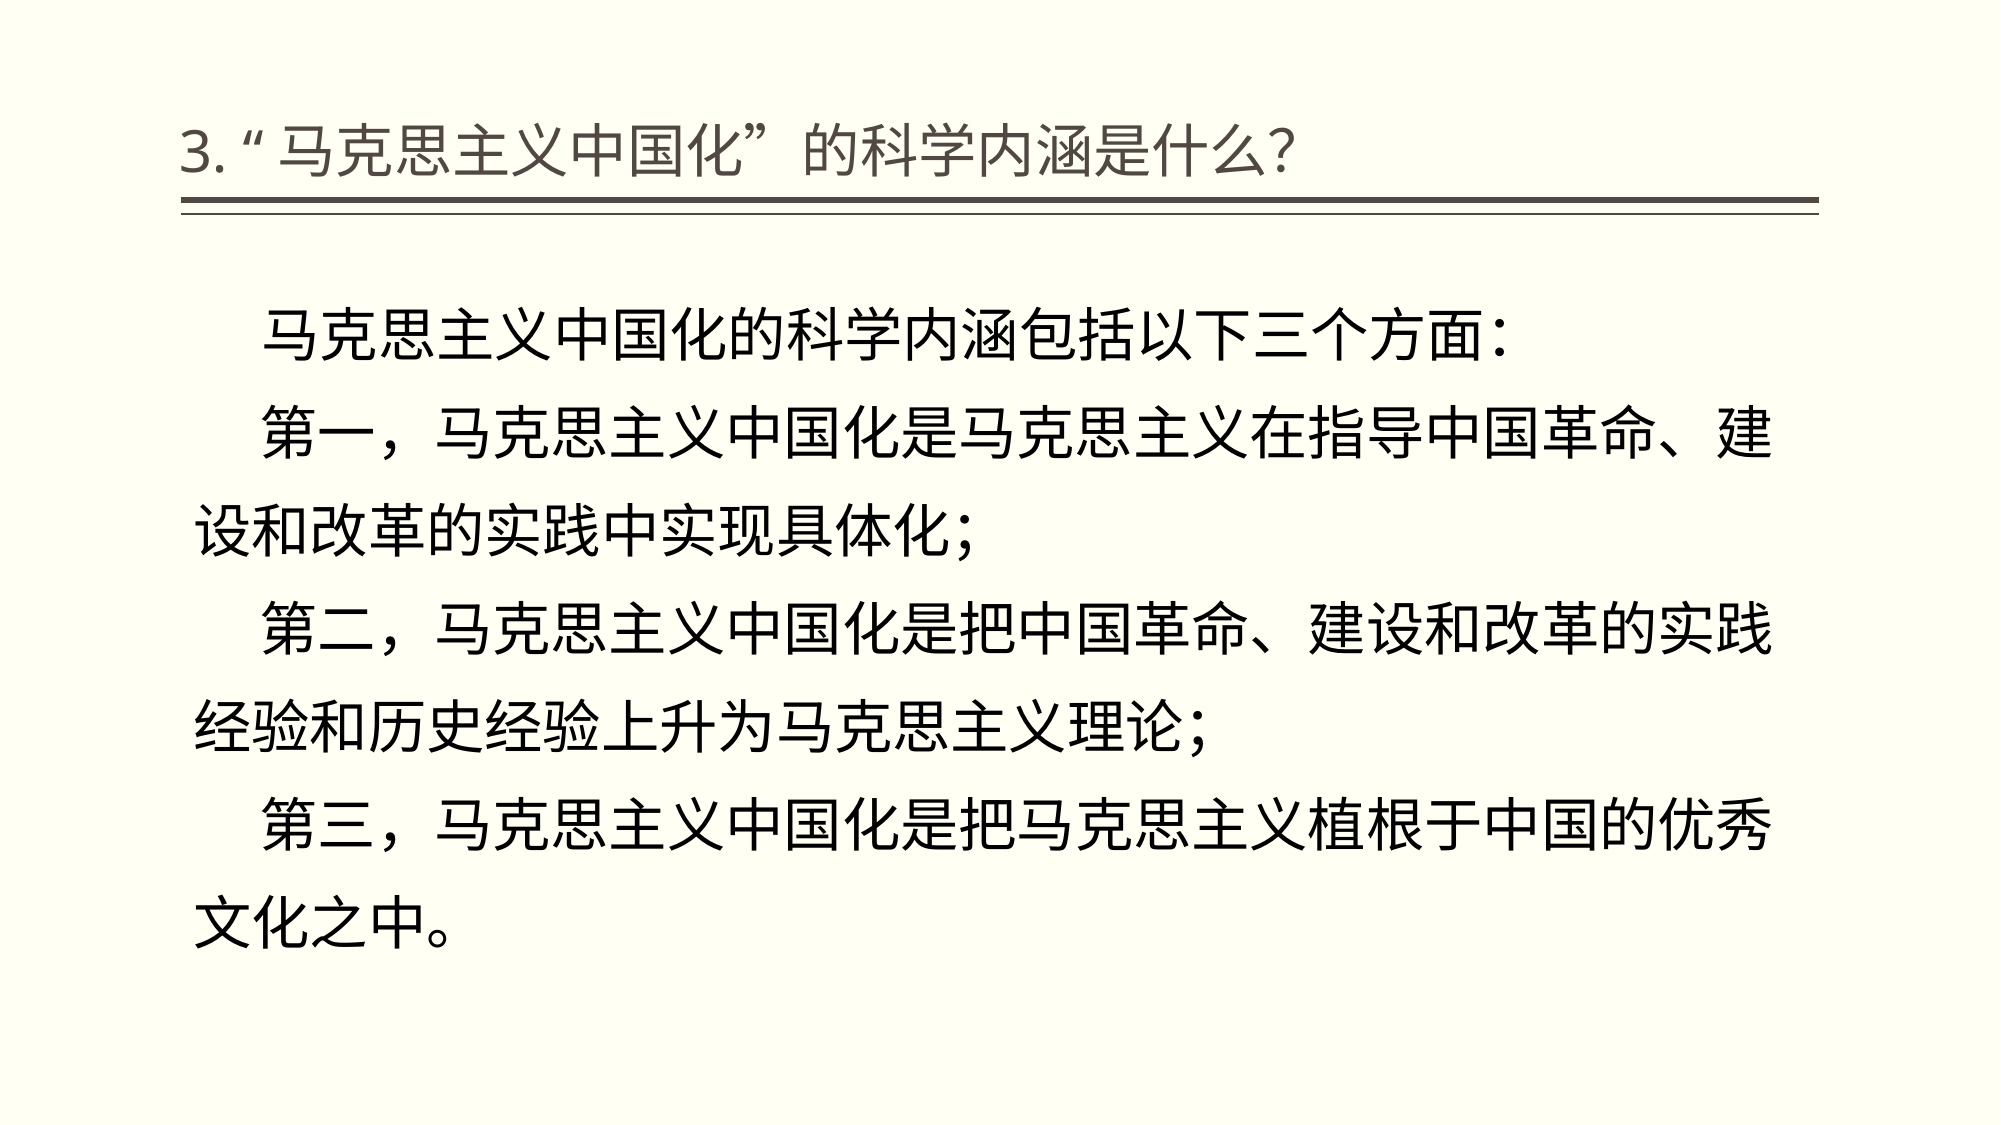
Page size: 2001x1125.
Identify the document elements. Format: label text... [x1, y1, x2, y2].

title 3. “马克思主义中国化”的科学内涵是什么？ [178, 12, 1816, 193]
text_box 马克思主义中国化的科学内涵包括以下三个方面： 第一，马克思主义中国化是马克思主义在指导中国革命、建设和改革的实践中实现具体化； 第二，马克思主义中国化是把中国革命、建设和改革的实践经验和历史经验上升为马克思主义理论； 第三，马克思主义中国化是把马克思主义植根于中国的优秀文化之中。 [178, 263, 1832, 964]
